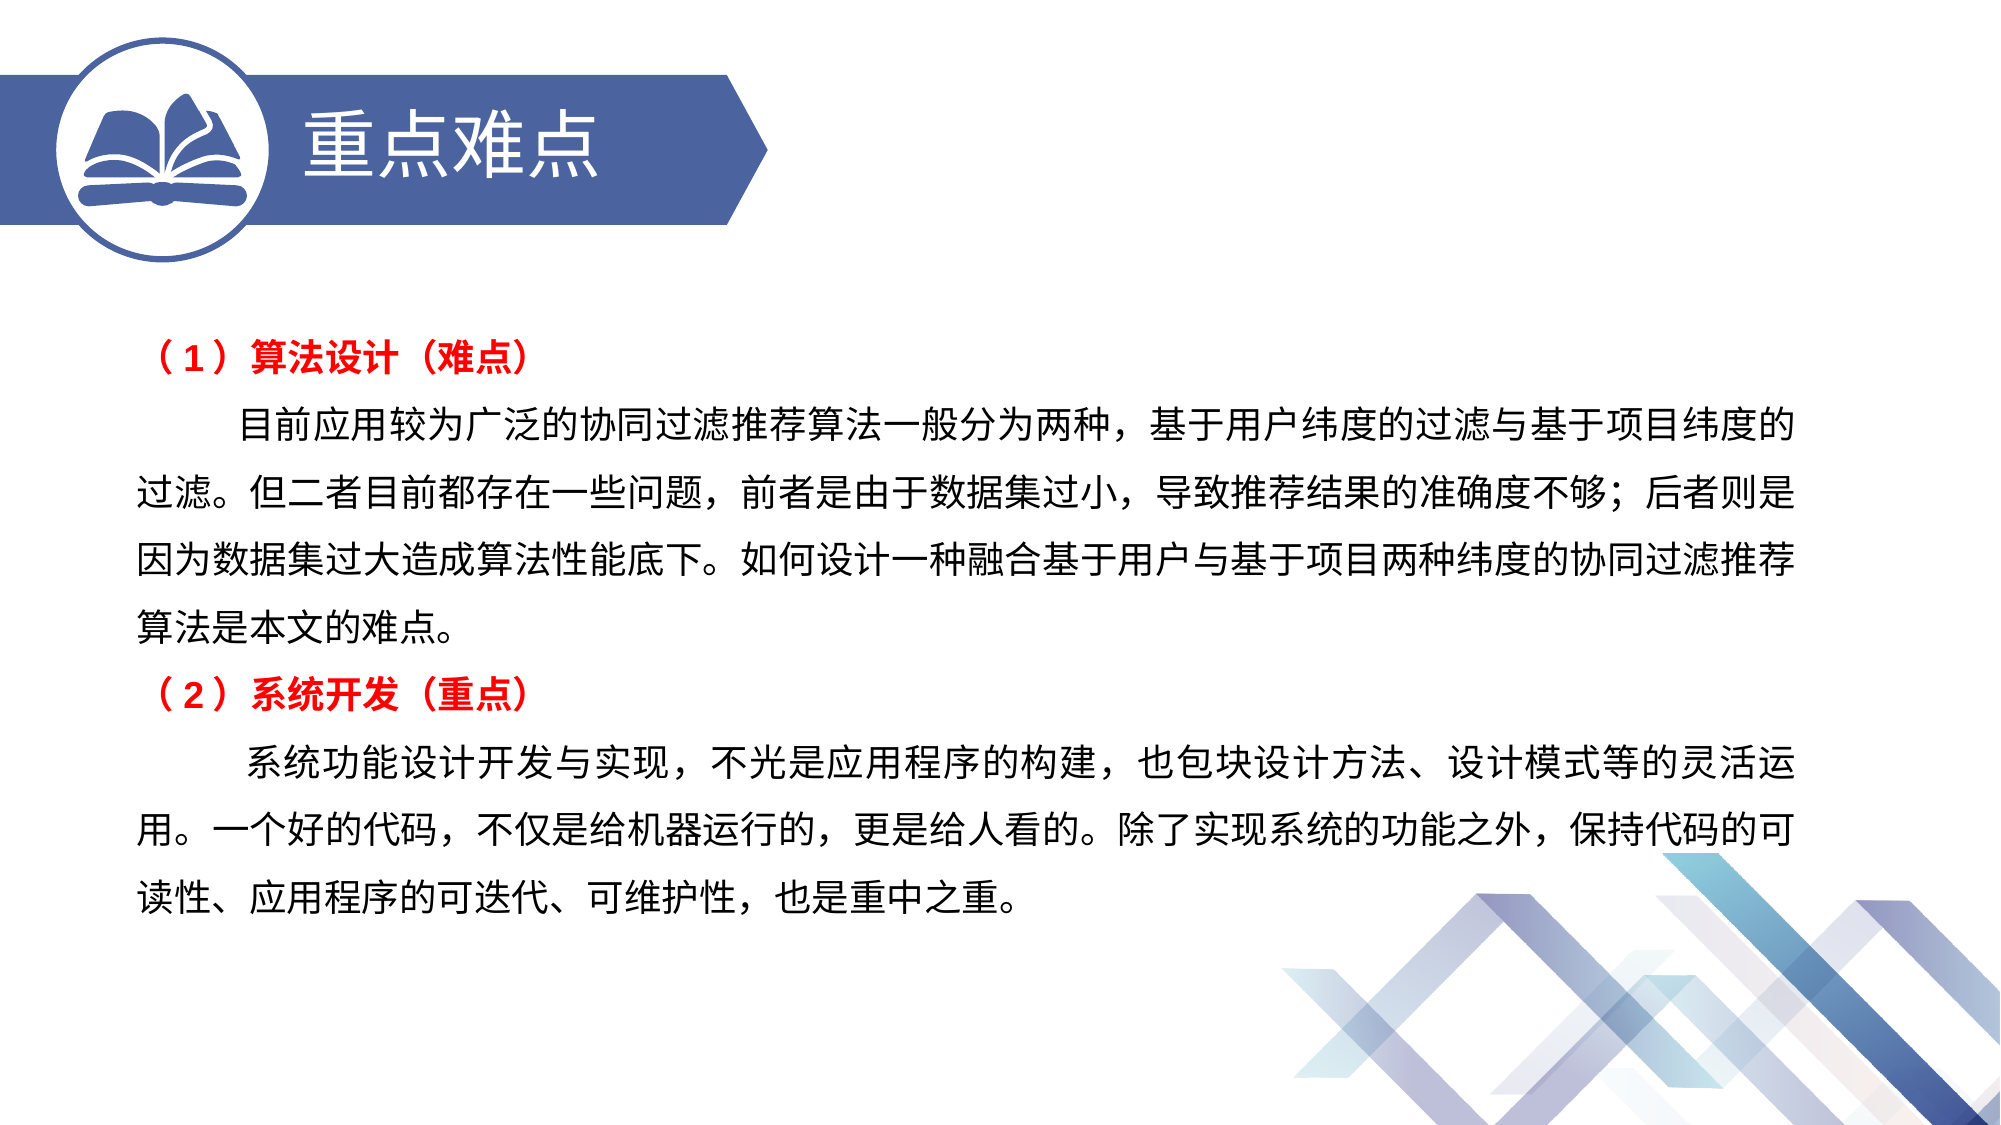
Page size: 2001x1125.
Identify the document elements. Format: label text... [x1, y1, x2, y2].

text_box [243, 73, 769, 226]
text_box （1）算法设计（难点） 目前应用较为广泛的协同过滤推荐算法一般分为两种，基于用户纬度的过滤与基于项目纬度的过滤。但二者目前都存在一些问题，前者是由于数据集过小，导致推荐结果的准确度不够；后者则是因为数据集过大造成算法性能底下。如何设计一种融合基于用户与基于项目两种纬度的协同过滤推荐算法是本文的难点。 （2）系统开发（重点） 系统功能设计开发与实现，不光是应用程序的构建，也包块设计方法、设计模式等的灵活运用。一个好的代码，不仅是给机器运行的，更是给人看的。除了实现系统的功能之外，保持代码的可读性、应用程序的可迭代、可维护性，也是重中之重。 [122, 303, 1811, 994]
text_box [0, 73, 82, 226]
picture [1037, 853, 2000, 1125]
text_box 重点难点 [286, 90, 617, 196]
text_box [77, 93, 247, 207]
text_box [52, 39, 273, 261]
